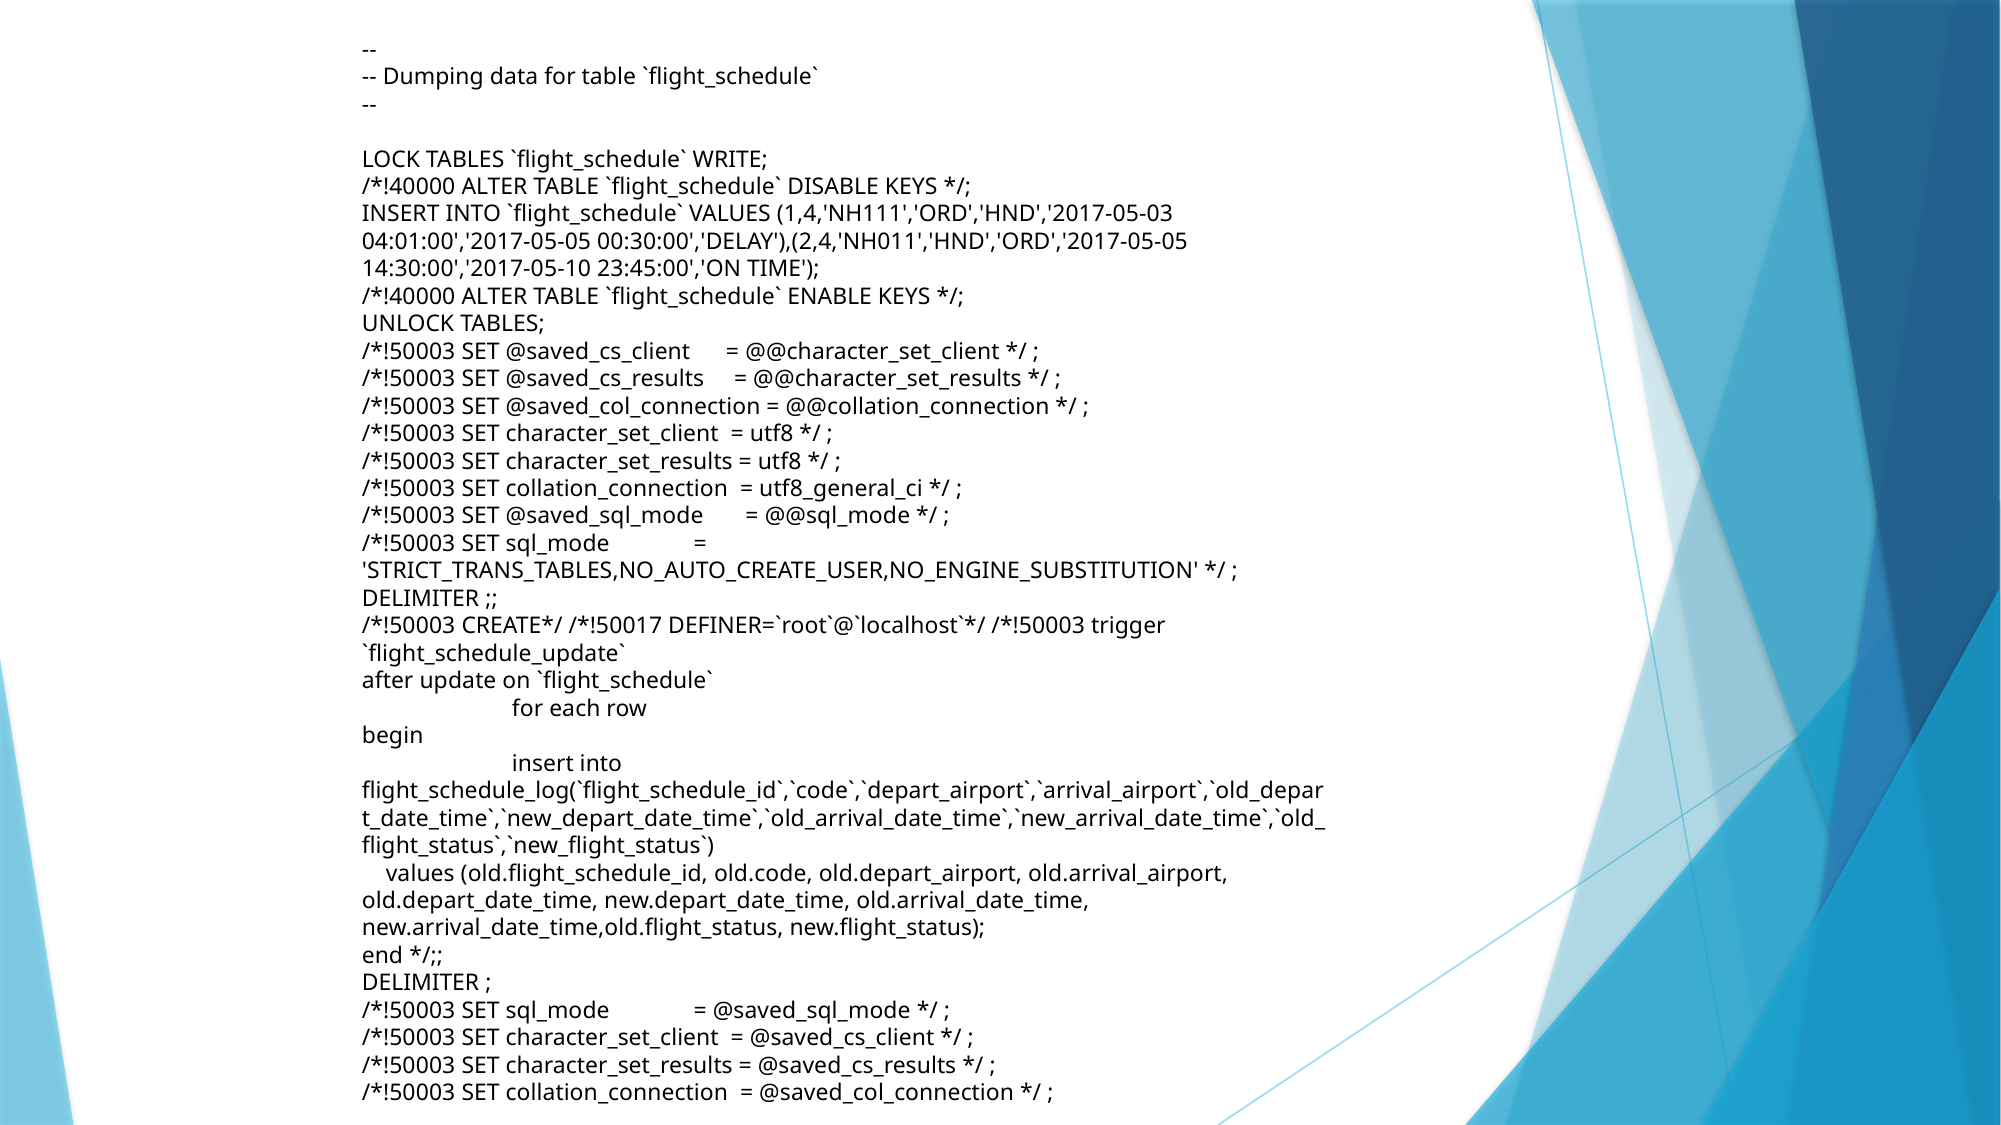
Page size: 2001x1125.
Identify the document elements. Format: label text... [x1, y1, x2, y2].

text_box -- -- Dumping data for table `flight_schedule` -- LOCK TABLES `flight_schedule` WRITE; /*!40000 ALTER TABLE `flight_schedule` DISABLE KEYS */; INSERT INTO `flight_schedule` VALUES (1,4,'NH111','ORD','HND','2017-05-03 04:01:00','2017-05-05 00:30:00','DELAY'),(2,4,'NH011','HND','ORD','2017-05-05 14:30:00','2017-05-10 23:45:00','ON TIME'); /*!40000 ALTER TABLE `flight_schedule` ENABLE KEYS */; UNLOCK TABLES; /*!50003 SET @saved_cs_client = @@character_set_client */ ; /*!50003 SET @saved_cs_results = @@character_set_results */ ; /*!50003 SET @saved_col_connection = @@collation_connection */ ; /*!50003 SET character_set_client = utf8 */ ; /*!50003 SET character_set_results = utf8 */ ; /*!50003 SET collation_connection = utf8_general_ci */ ; /*!50003 SET @saved_sql_mode = @@sql_mode */ ; /*!50003 SET sql_mode = 'STRICT_TRANS_TABLES,NO_AUTO_CREATE_USER,NO_ENGINE_SUBSTITUTION' */ ; DELIMITER ;; /*!50003 CREATE*/ /*!50017 DEFINER=`root`@`localhost`*/ /*!50003 trigger `flight_schedule_update` after update on `flight_schedule` for each row begin insert into flight_schedule_log(`flight_schedule_id`,`code`,`depart_airport`,`arrival_airport`,`old_depart_date_time`,`new_depart_date_time`,`old_arrival_date_time`,`new_arrival_date_time`,`old_flight_status`,`new_flight_status`) values (old.flight_schedule_id, old.code, old.depart_airport, old.arrival_airport, old.depart_date_time, new.depart_date_time, old.arrival_date_time, new.arrival_date_time,old.flight_status, new.flight_status); end */;; DELIMITER ; /*!50003 SET sql_mode = @saved_sql_mode */ ; /*!50003 SET character_set_client = @saved_cs_client */ ; /*!50003 SET character_set_results = @saved_cs_results */ ; /*!50003 SET collation_connection = @saved_col_connection */ ; [347, 26, 1348, 1113]
